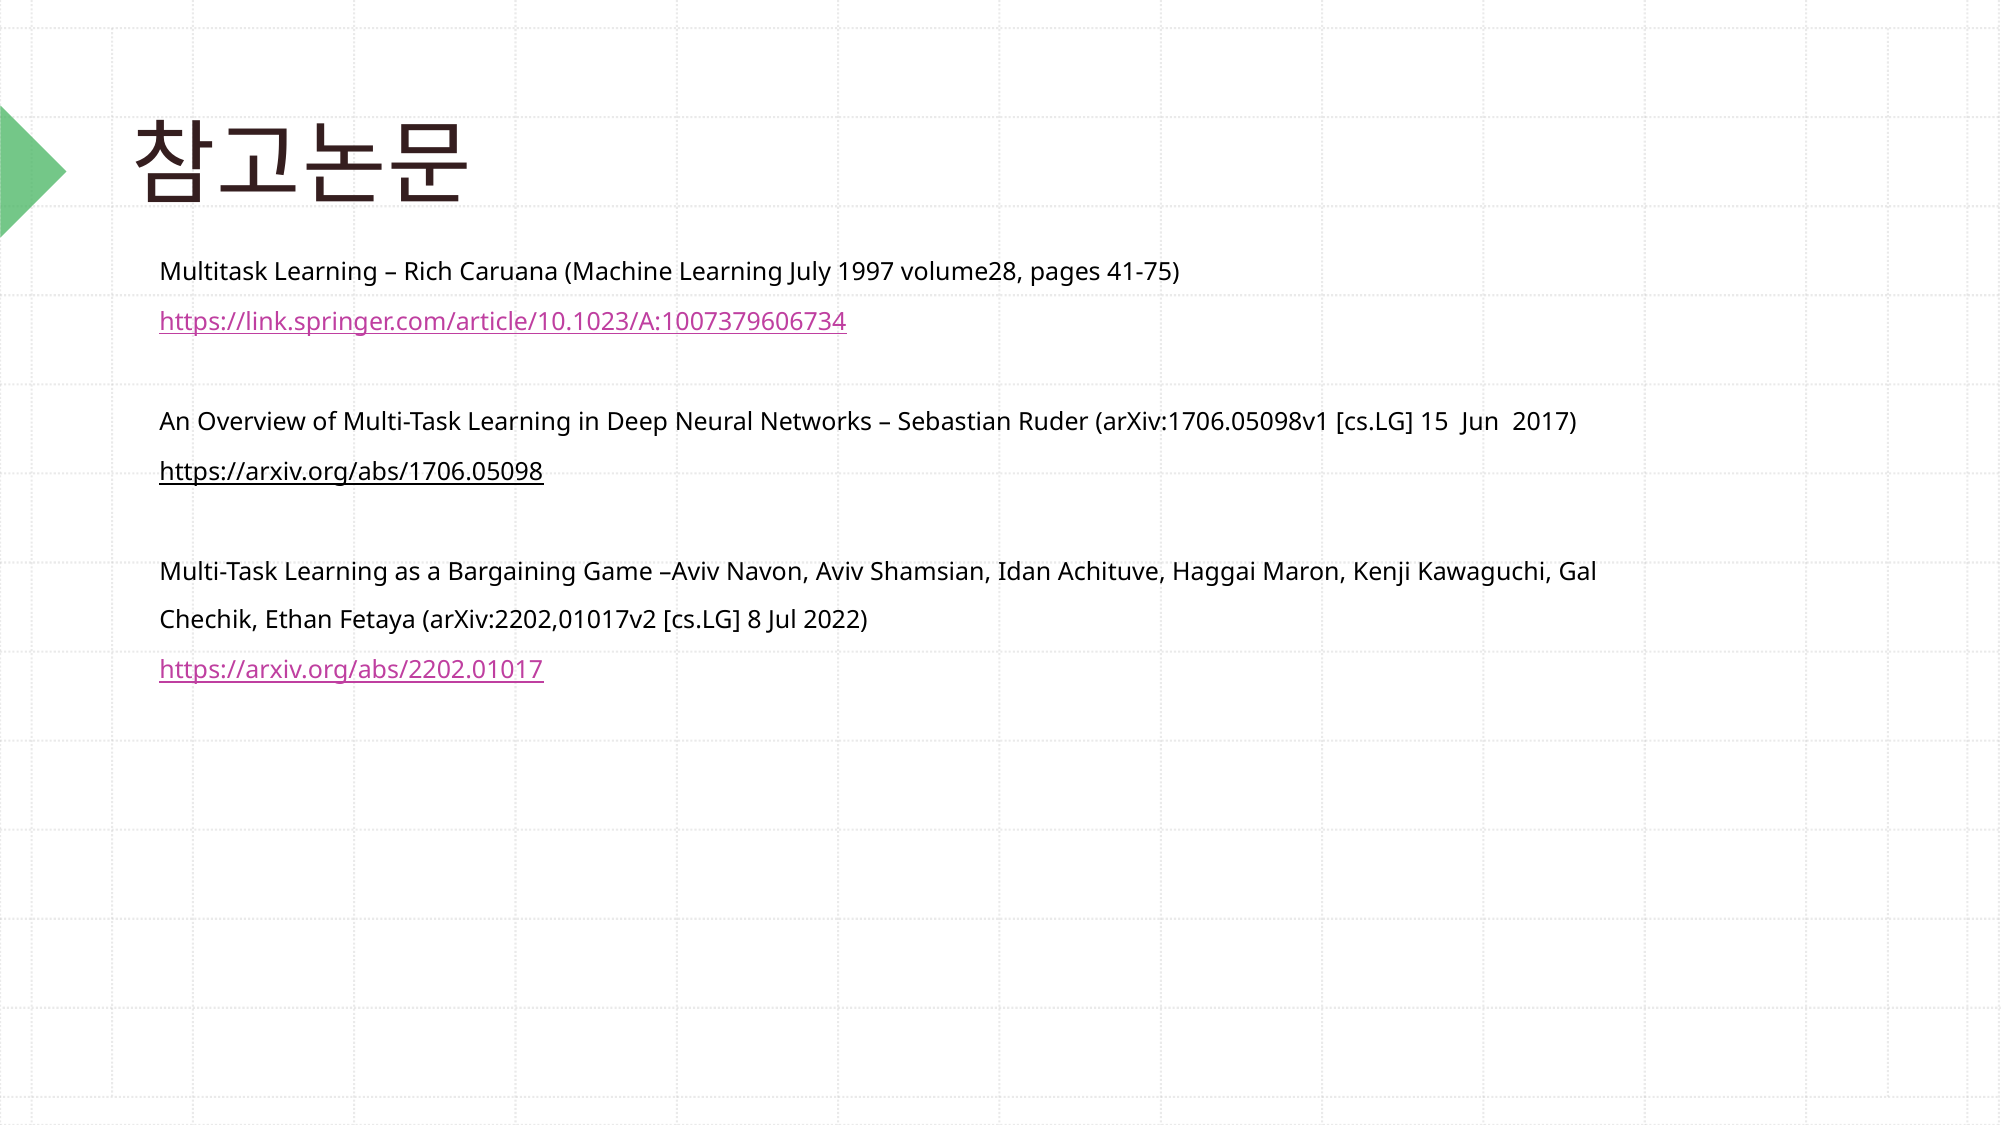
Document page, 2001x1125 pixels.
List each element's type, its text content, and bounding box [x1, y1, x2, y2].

title 참고논문 [113, 0, 1836, 231]
text_box Multitask Learning – Rich Caruana (Machine Learning July 1997 volume28, pages 41-75) https://link.springer.com/article/10.1023/A:1007379606734 An Overview of Multi-Task Learning in Deep Neural Networks – Sebastian Ruder (arXiv:1706.05098v1 [cs.LG] 15 Jun 2017) https://arxiv.org/abs/1706.05098 Multi-Task Learning as a Bargaining Game –Aviv Navon, Aviv Shamsian, Idan Achituve, Haggai Maron, Kenji Kawaguchi, Gal Chechik, Ethan Fetaya (arXiv:2202,01017v2 [cs.LG] 8 Jul 2022) https://arxiv.org/abs/2202.01017 [113, 230, 1648, 744]
